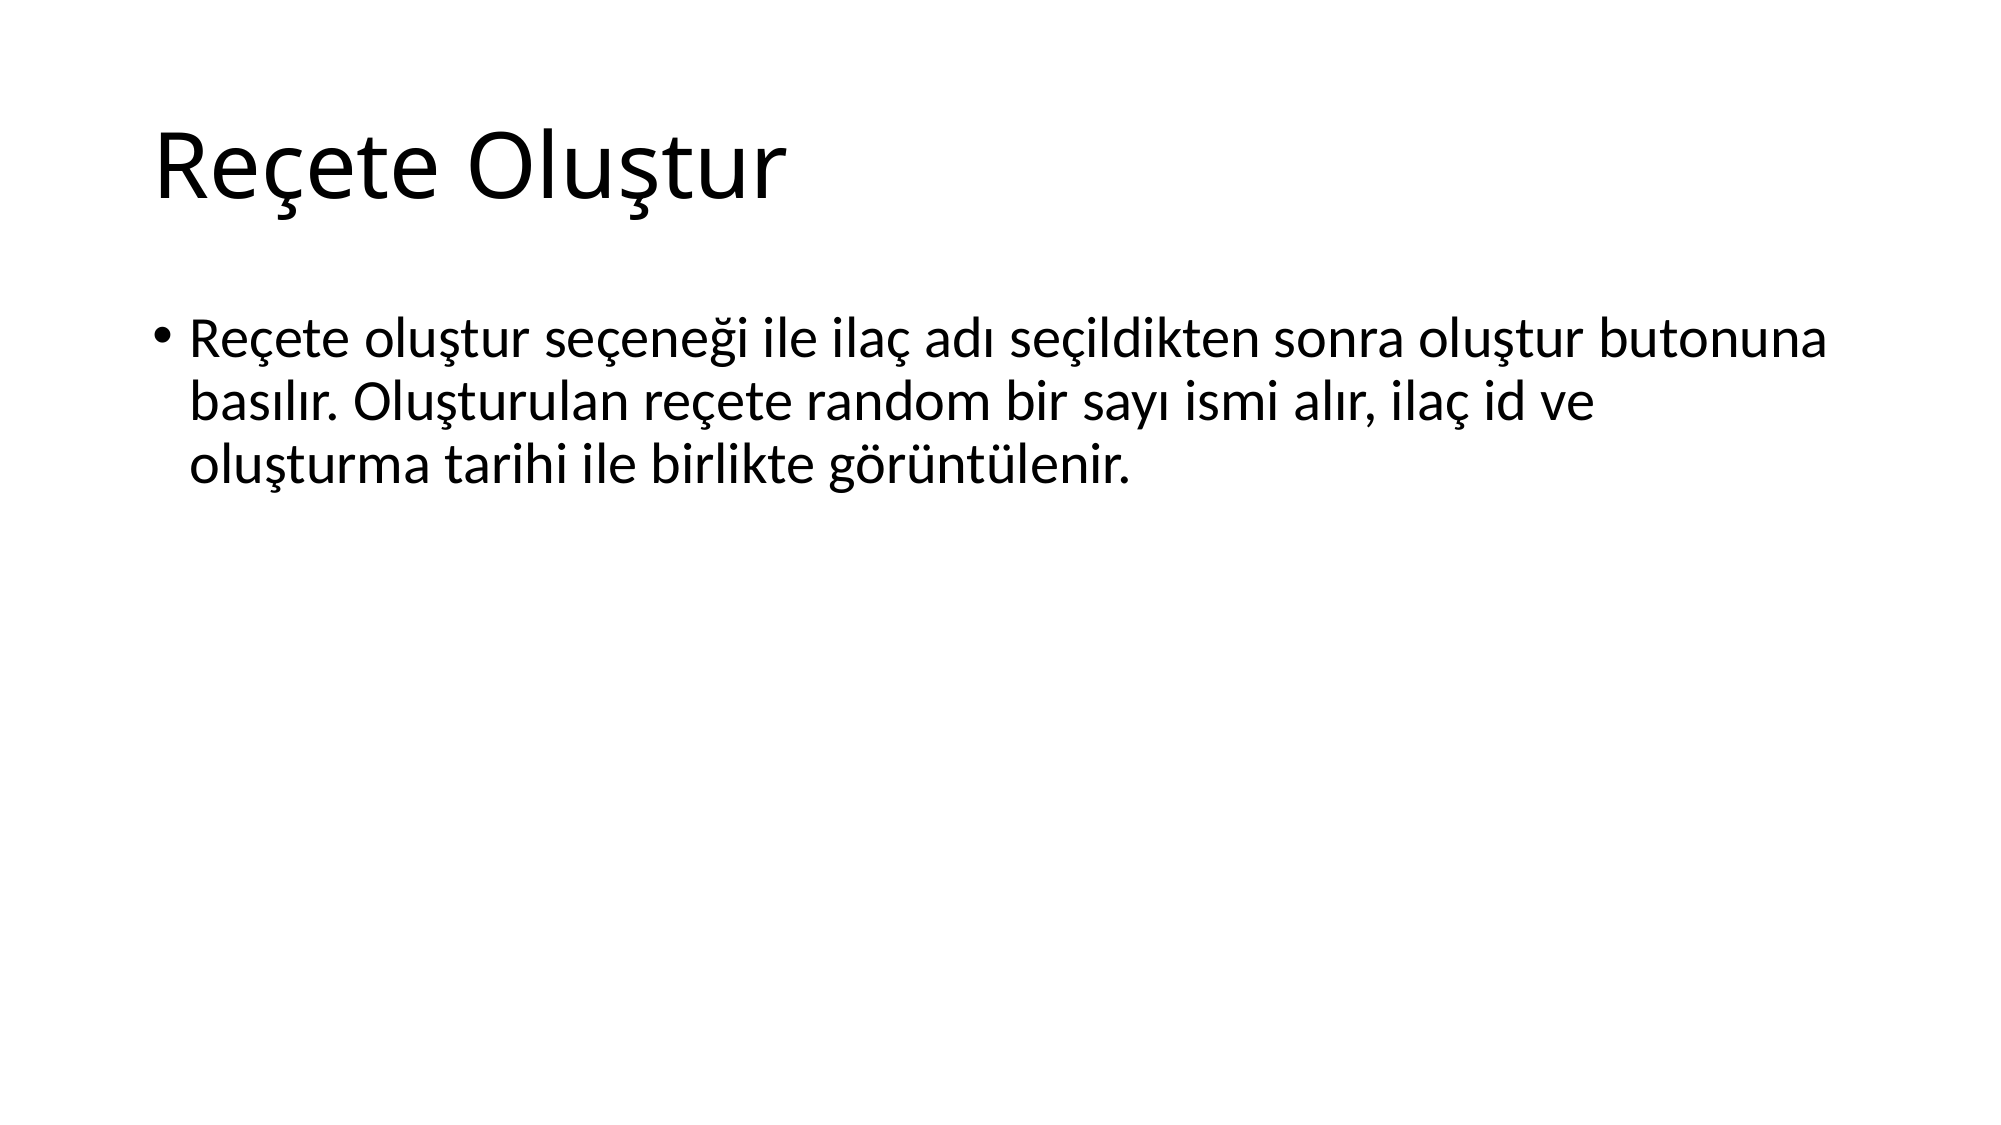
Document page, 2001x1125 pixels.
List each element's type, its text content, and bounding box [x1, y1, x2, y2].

title Reçete Oluştur [137, 59, 1863, 278]
list Reçete oluştur seçeneği ile ilaç adı seçildikten sonra oluştur butonuna basılır. Oluşturulan reçete random bir sayı ismi alır, ilaç id ve oluşturma tarihi ile birlikte görüntülenir. [137, 299, 1863, 1014]
